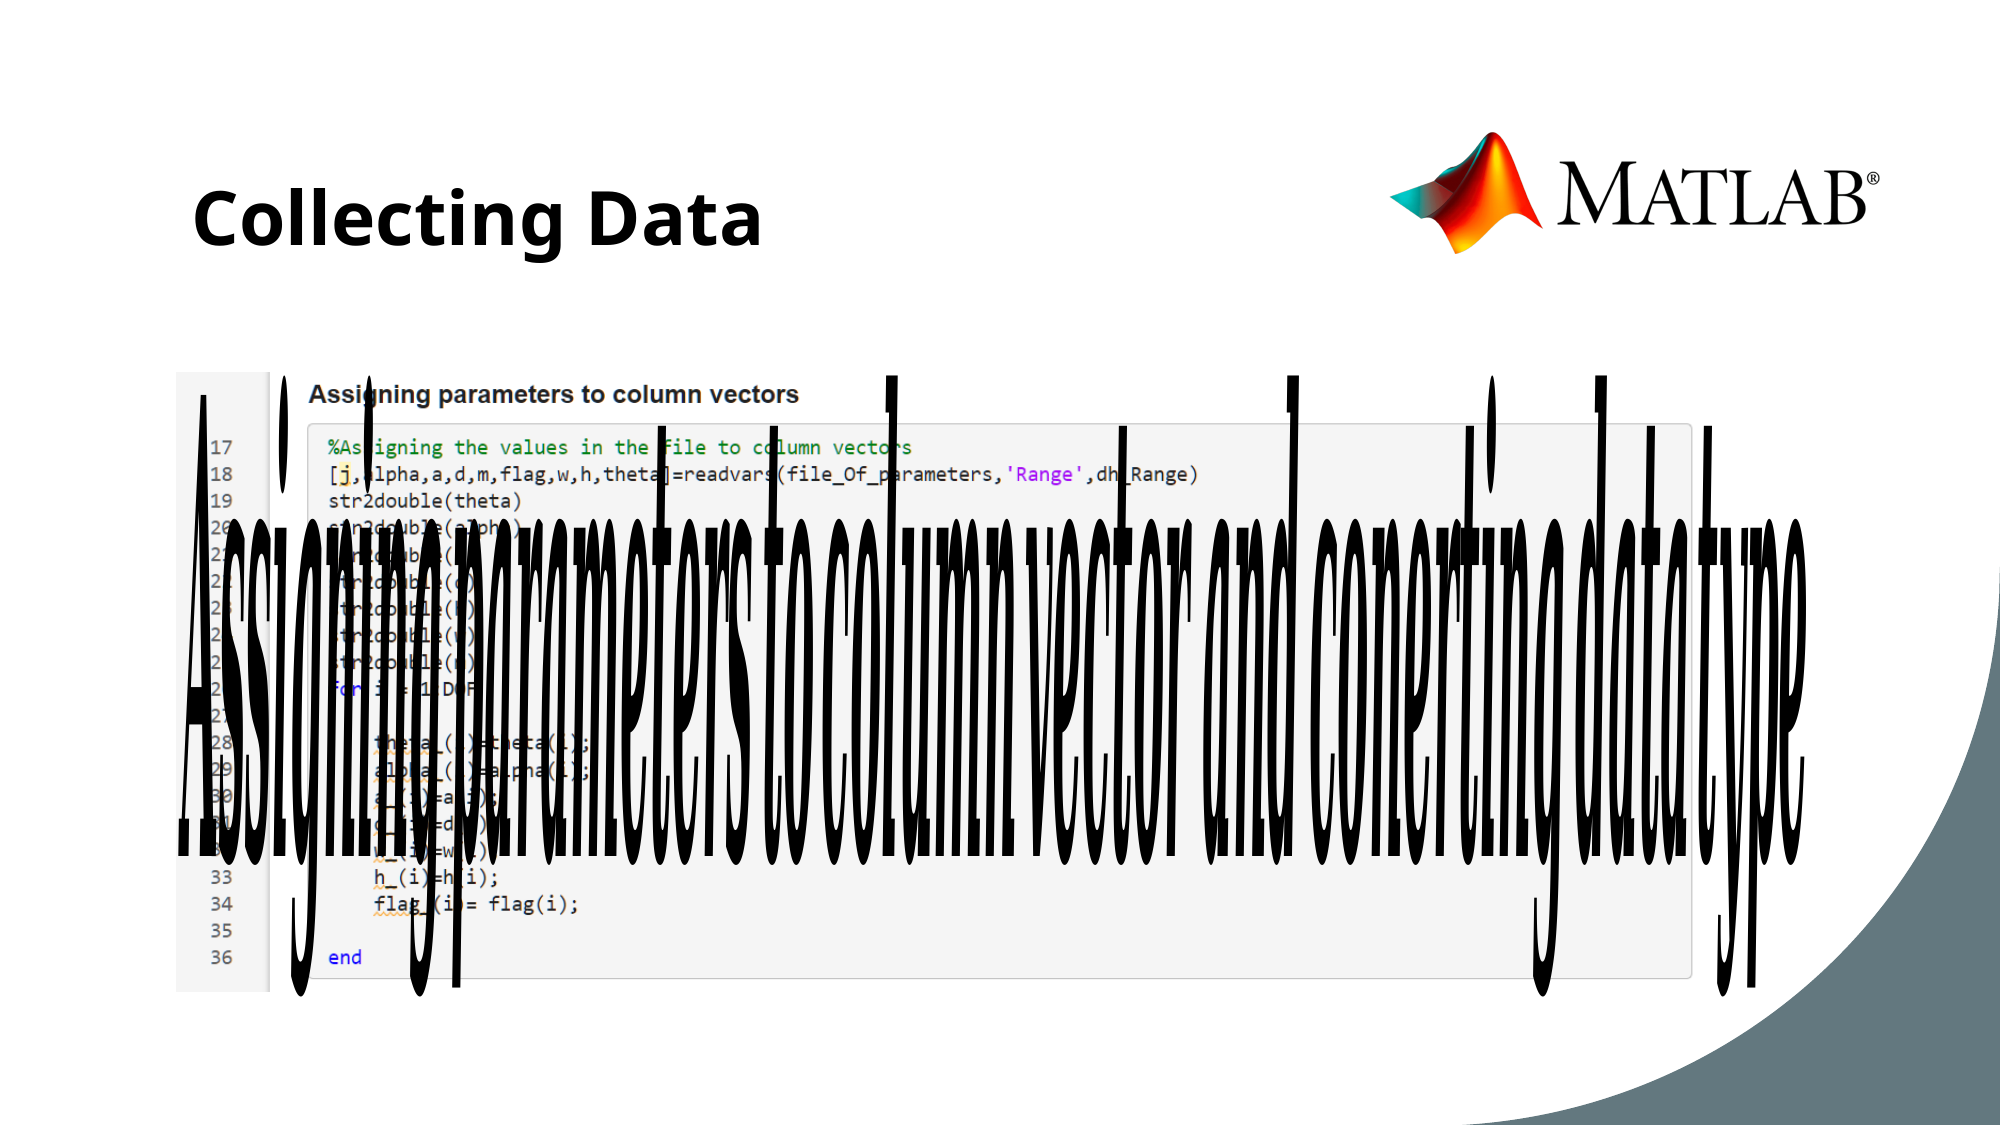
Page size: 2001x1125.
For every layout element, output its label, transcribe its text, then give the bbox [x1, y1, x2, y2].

picture [1386, 53, 1883, 333]
text_box Collecting Data [176, 118, 1386, 268]
picture [176, 372, 1702, 992]
